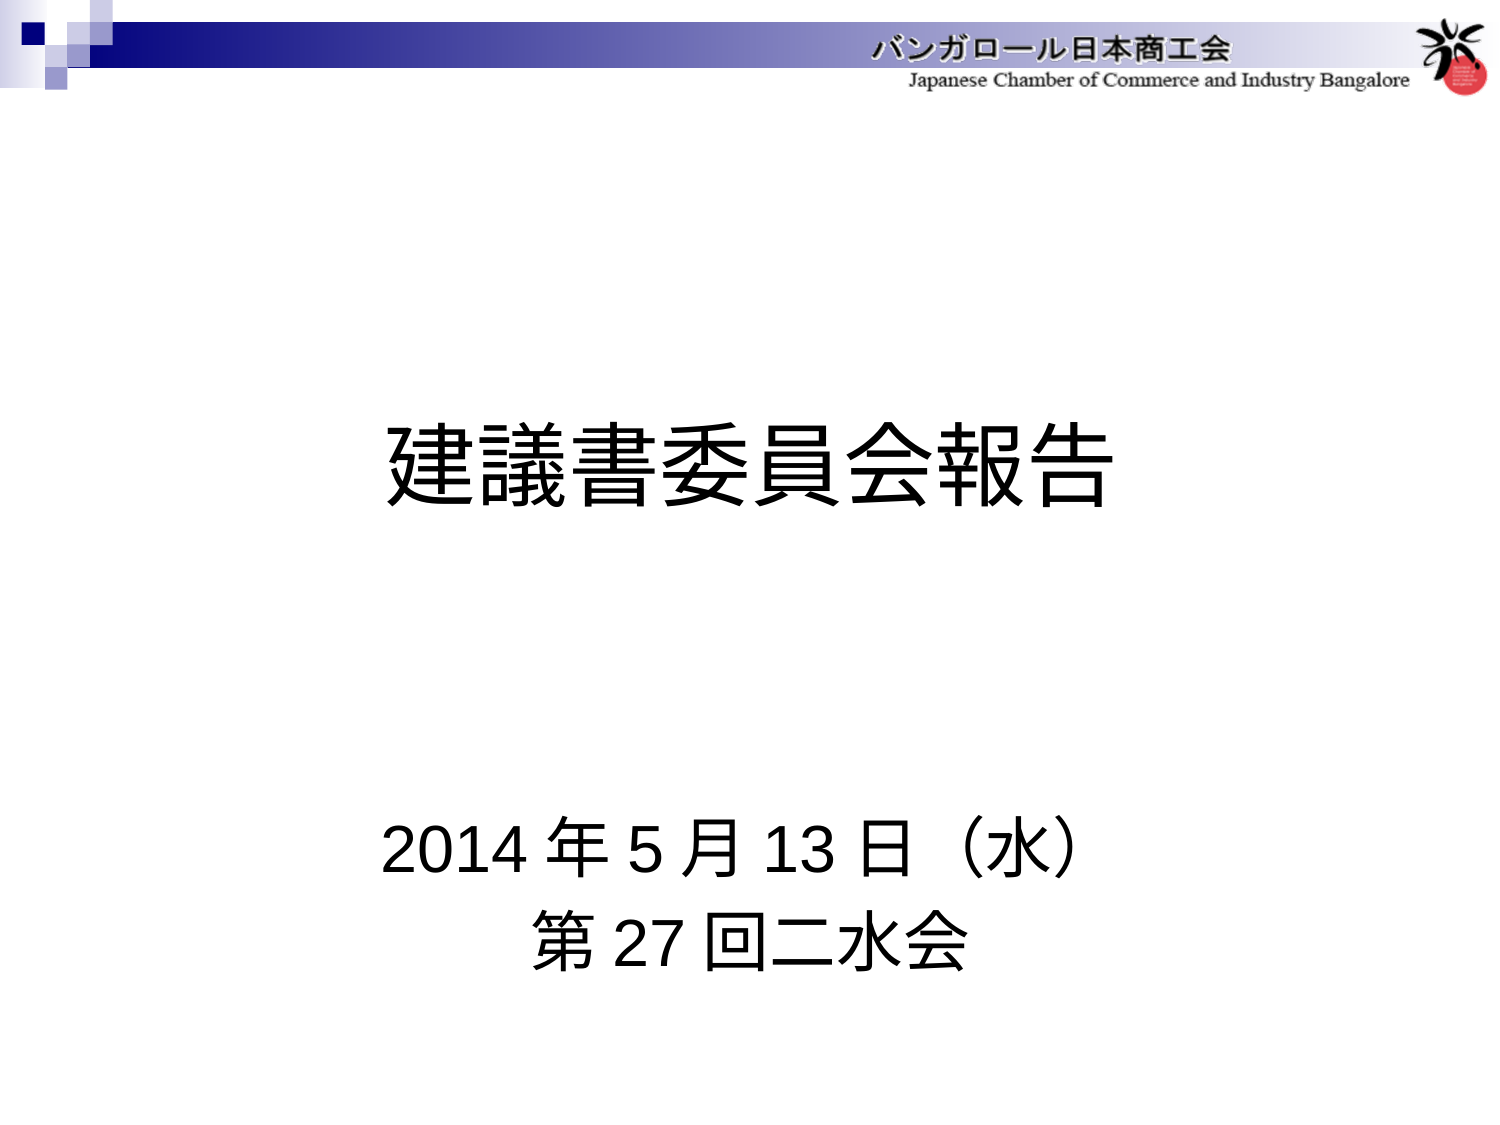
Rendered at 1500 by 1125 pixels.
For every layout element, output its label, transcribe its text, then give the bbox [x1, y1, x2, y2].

picture [849, 18, 1500, 115]
list 2014年5月13日（水） 第27回二水会 [75, 798, 1425, 1059]
title 建議書委員会報告 [76, 350, 1427, 575]
